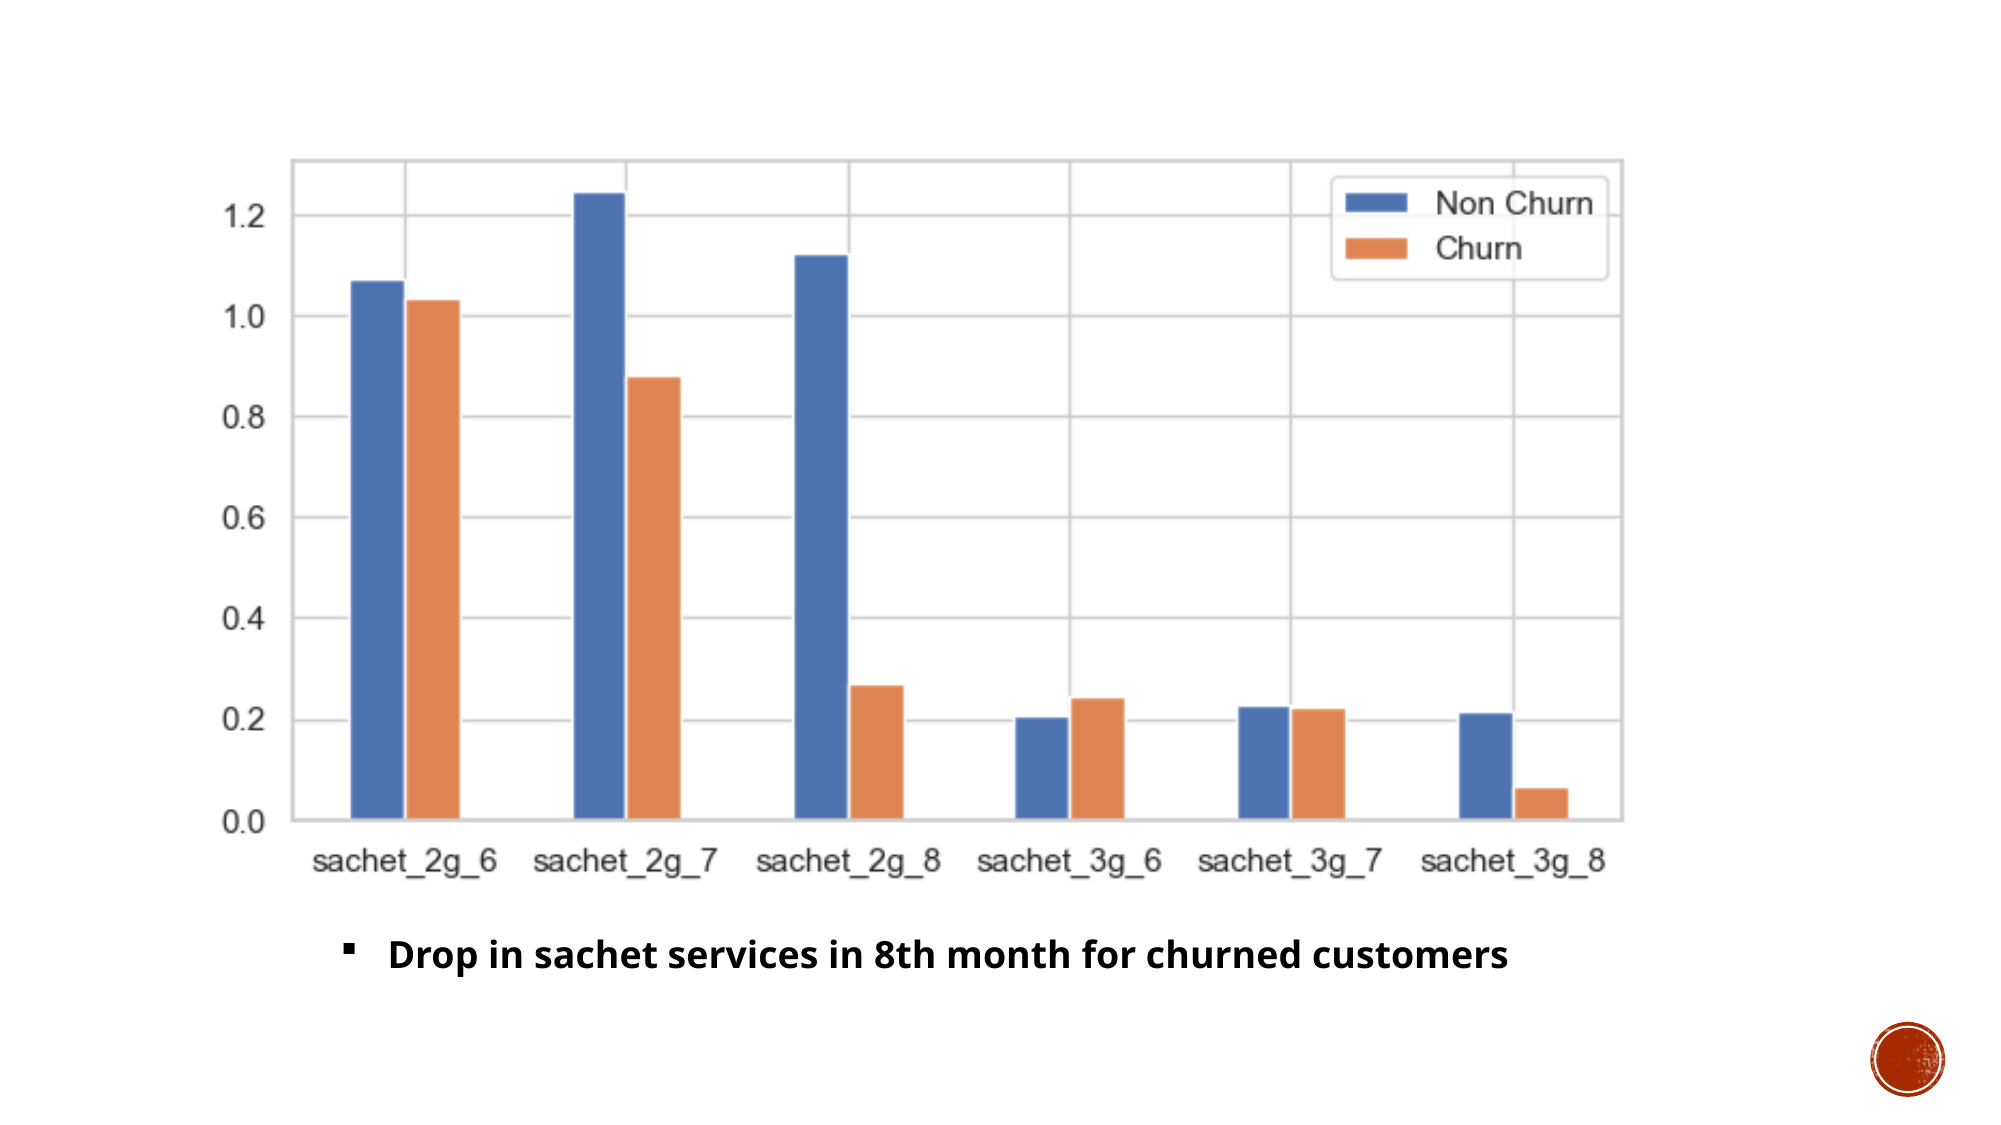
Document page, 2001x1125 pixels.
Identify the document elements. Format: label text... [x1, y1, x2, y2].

text_box Drop in sachet services in 8th month for churned customers [325, 923, 1536, 984]
picture [199, 140, 1644, 900]
